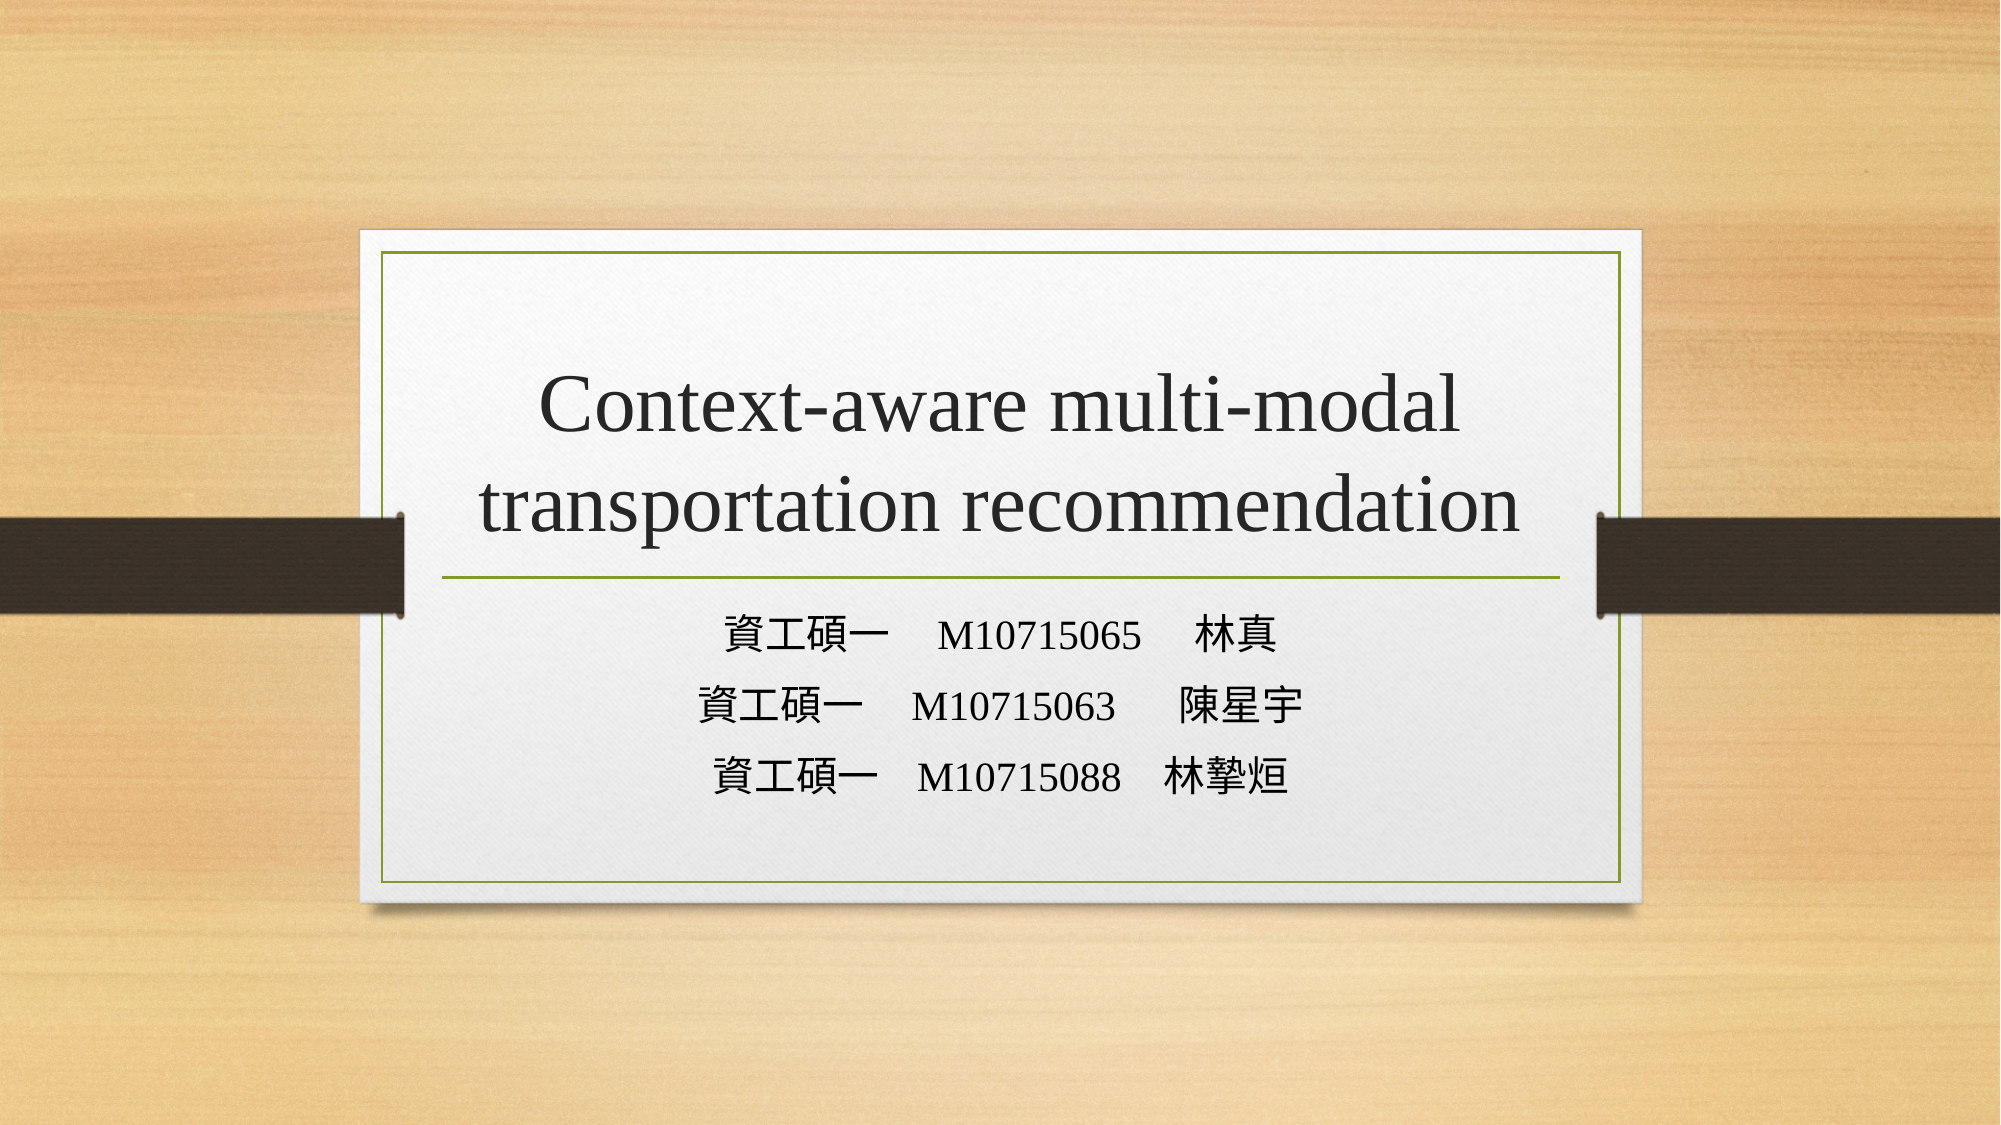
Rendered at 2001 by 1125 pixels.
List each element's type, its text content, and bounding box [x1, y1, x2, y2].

title Context-aware multi-modal transportation recommendation [441, 306, 1560, 556]
subtitle 資工碩一 M10715065 林真 資工碩一 M10715063 陳星宇 資工碩一 M10715088 林摯烜 [441, 600, 1560, 817]
picture [0, 0, 2001, 1125]
